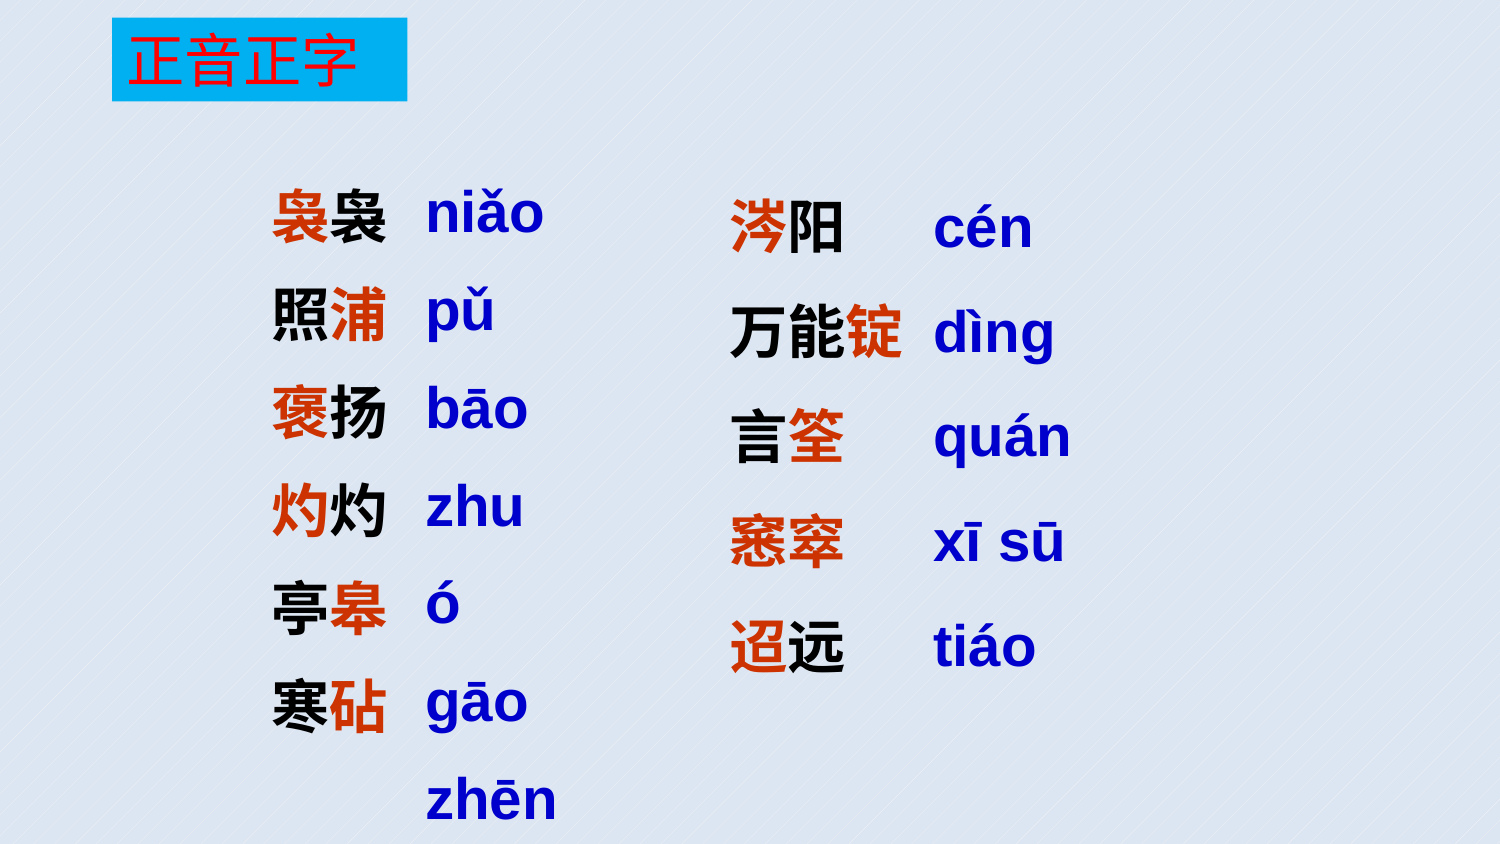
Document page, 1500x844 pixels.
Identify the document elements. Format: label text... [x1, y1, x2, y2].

text_box niǎo pǔ bāo zhuó gāo zhēn [410, 138, 573, 839]
text_box 涔阳 万能锭 言筌 窸窣 迢远 [714, 148, 960, 688]
text_box cén dìng quán xī sū tiáo [918, 146, 1176, 686]
text_box 袅袅 照浦 褒扬 灼灼 亭皋 寒砧 [256, 144, 410, 748]
text_box 正音正字 [112, 17, 408, 102]
